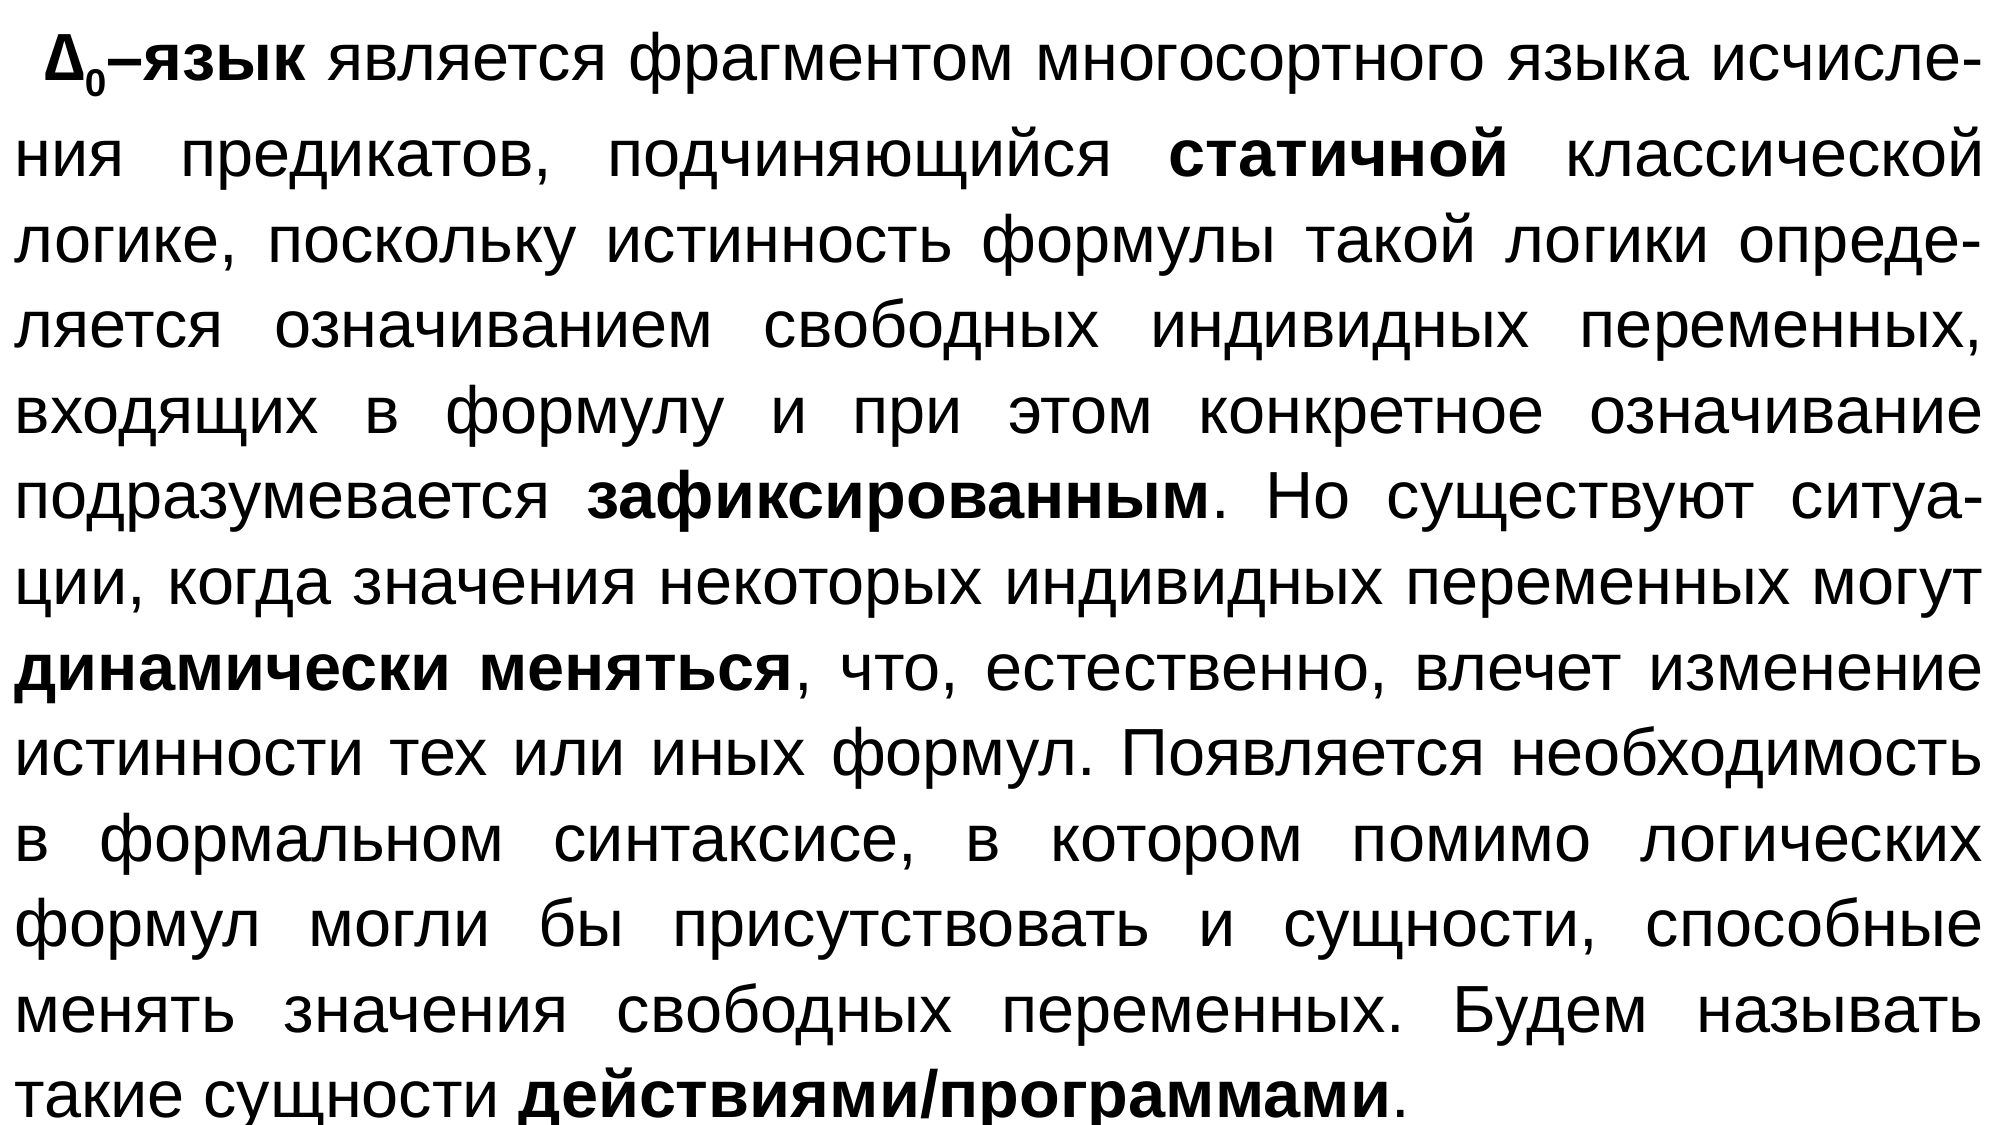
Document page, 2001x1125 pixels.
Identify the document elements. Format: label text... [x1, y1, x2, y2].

text_box ∆0–язык является фрагментом многосортного языка исчисле-ния предикатов, подчиняющийся статичной классической логике, поскольку истинность формулы такой логики опреде-ляется означиванием свободных индивидных переменных, входящих в формулу и при этом конкретное означивание подразумевается зафиксированным. Но существуют ситуа-ции, когда значения некоторых индивидных переменных могут динамически меняться, что, естественно, влечет изменение истинности тех или иных формул. Появляется необходимость в формальном синтаксисе, в котором помимо логических формул могли бы присутствовать и сущности, способные менять значения свободных переменных. Будем называть такие сущности действиями/программами. [0, 0, 2000, 1125]
